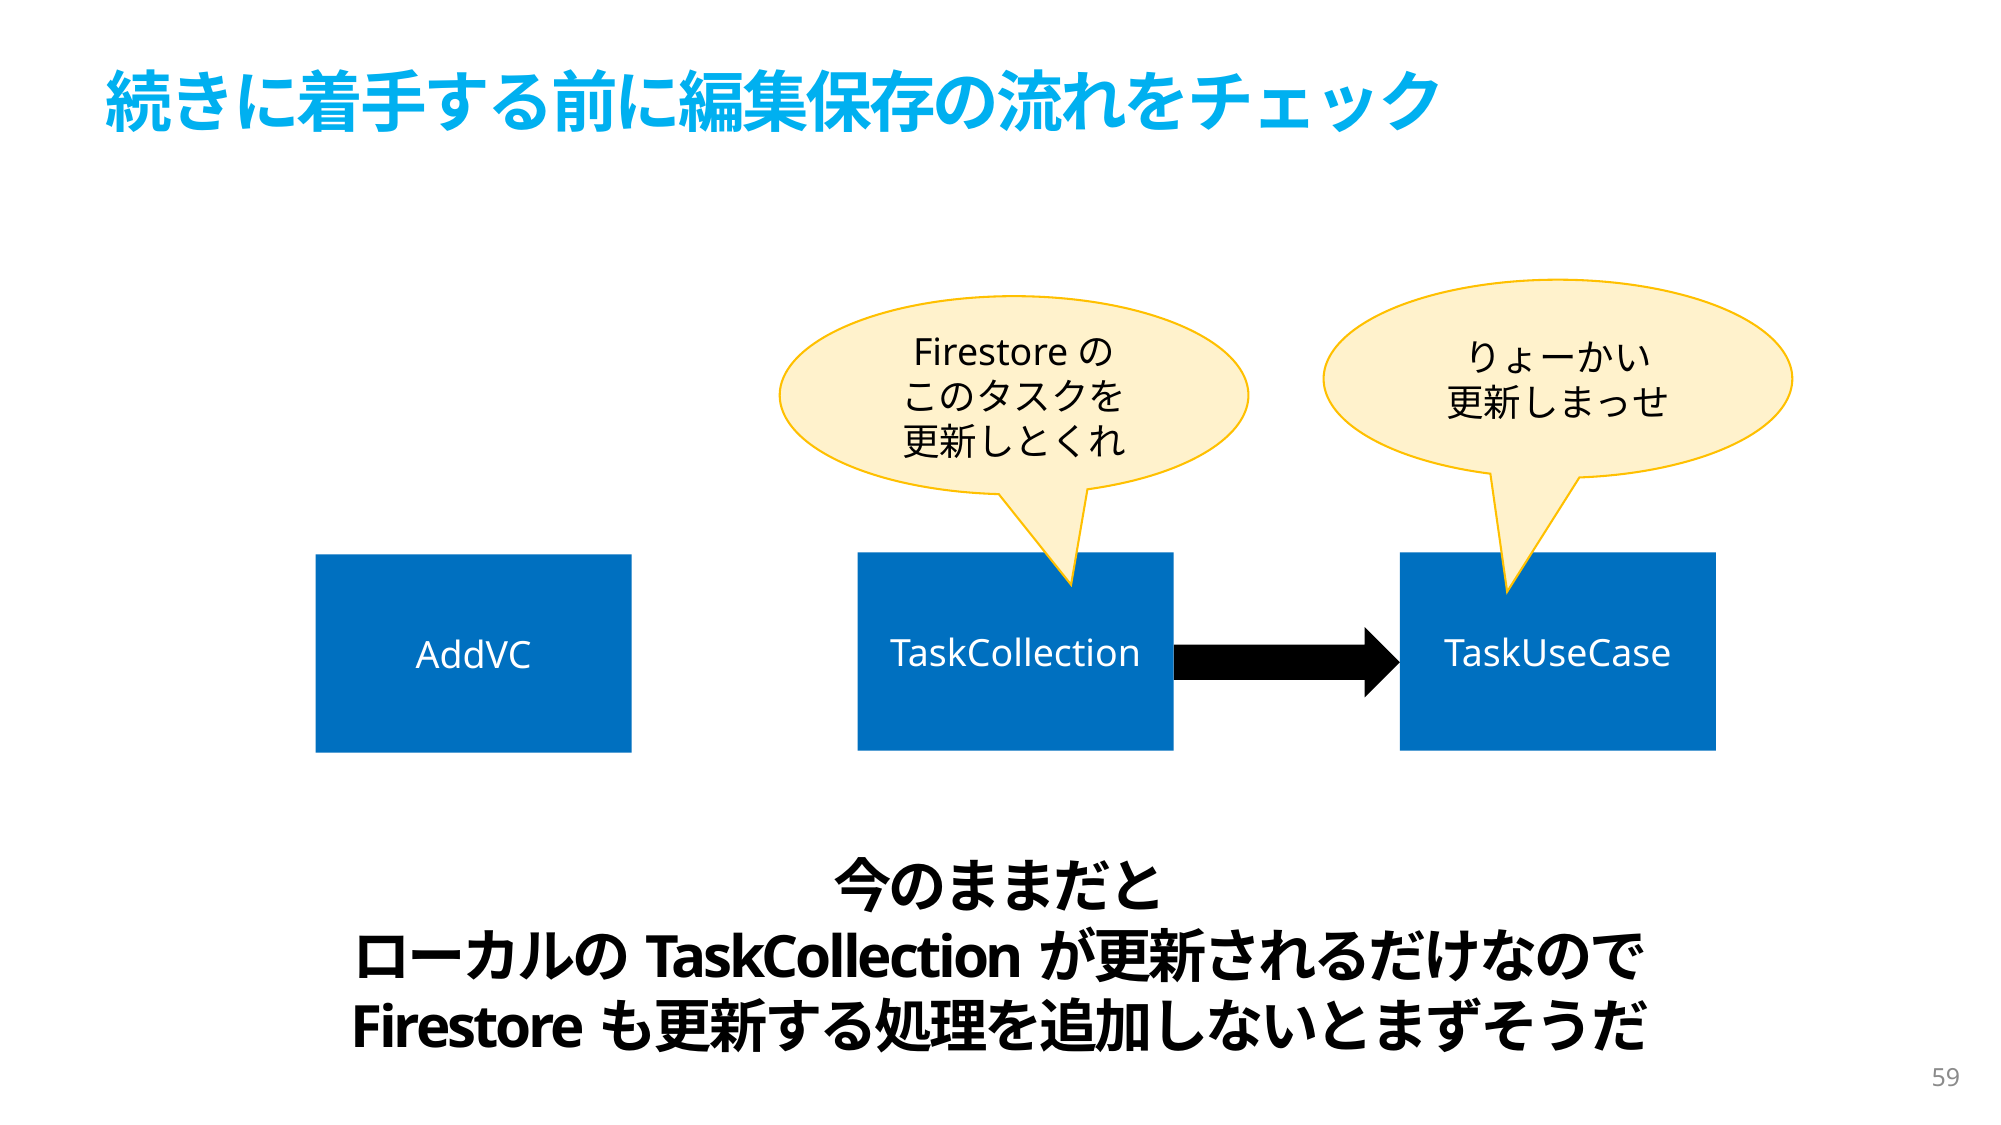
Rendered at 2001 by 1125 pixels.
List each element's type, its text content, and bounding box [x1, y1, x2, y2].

text_box TaskCollection [857, 551, 1175, 752]
text_box りょーかい 更新しまっせ [1322, 278, 1794, 595]
text_box TaskUseCase [1399, 551, 1717, 752]
text_box Firestoreの このタスクを 更新しとくれ [778, 295, 1250, 588]
text_box 59 [1525, 1048, 1976, 1109]
text_box AddVC [314, 553, 633, 754]
text_box [1172, 624, 1402, 700]
text_box 続きに着手する前に編集保存の流れをチェック [90, 50, 1942, 148]
text_box 今のままだと ローカルのTaskCollectionが更新されるだけなので Firestoreも更新する処理を追加しないとまずそうだ [178, 876, 1822, 1033]
